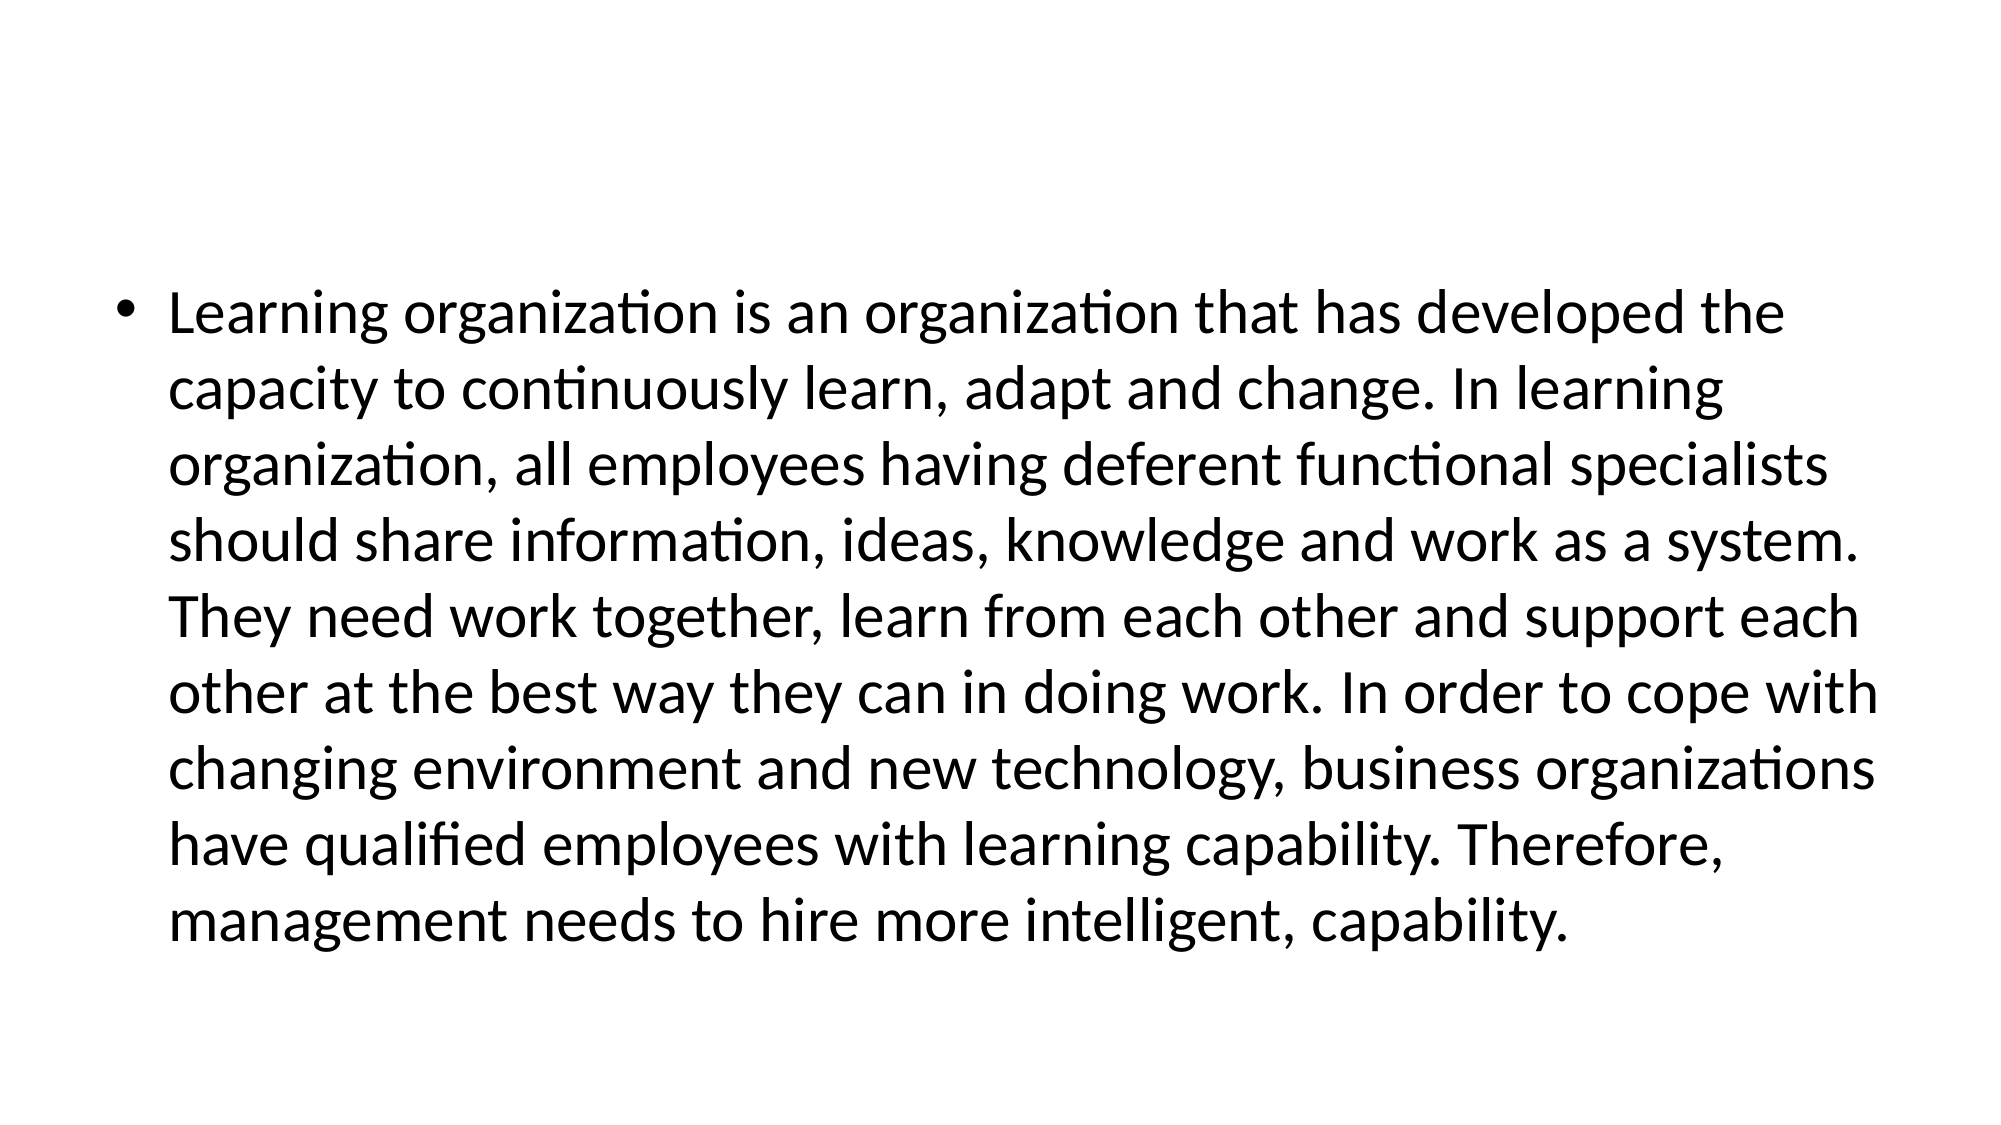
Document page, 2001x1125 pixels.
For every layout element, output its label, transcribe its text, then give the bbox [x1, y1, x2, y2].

list Learning organization is an organization that has developed the capacity to continuously learn, adapt and change. In learning organization, all employees having deferent functional specialists should share information, ideas, knowledge and work as a system. They need work together, learn from each other and support each other at the best way they can in doing work. In order to cope with changing environment and new technology, business organizations have qualified employees with learning capability. Therefore, management needs to hire more intelligent, capability. [99, 262, 1900, 1005]
